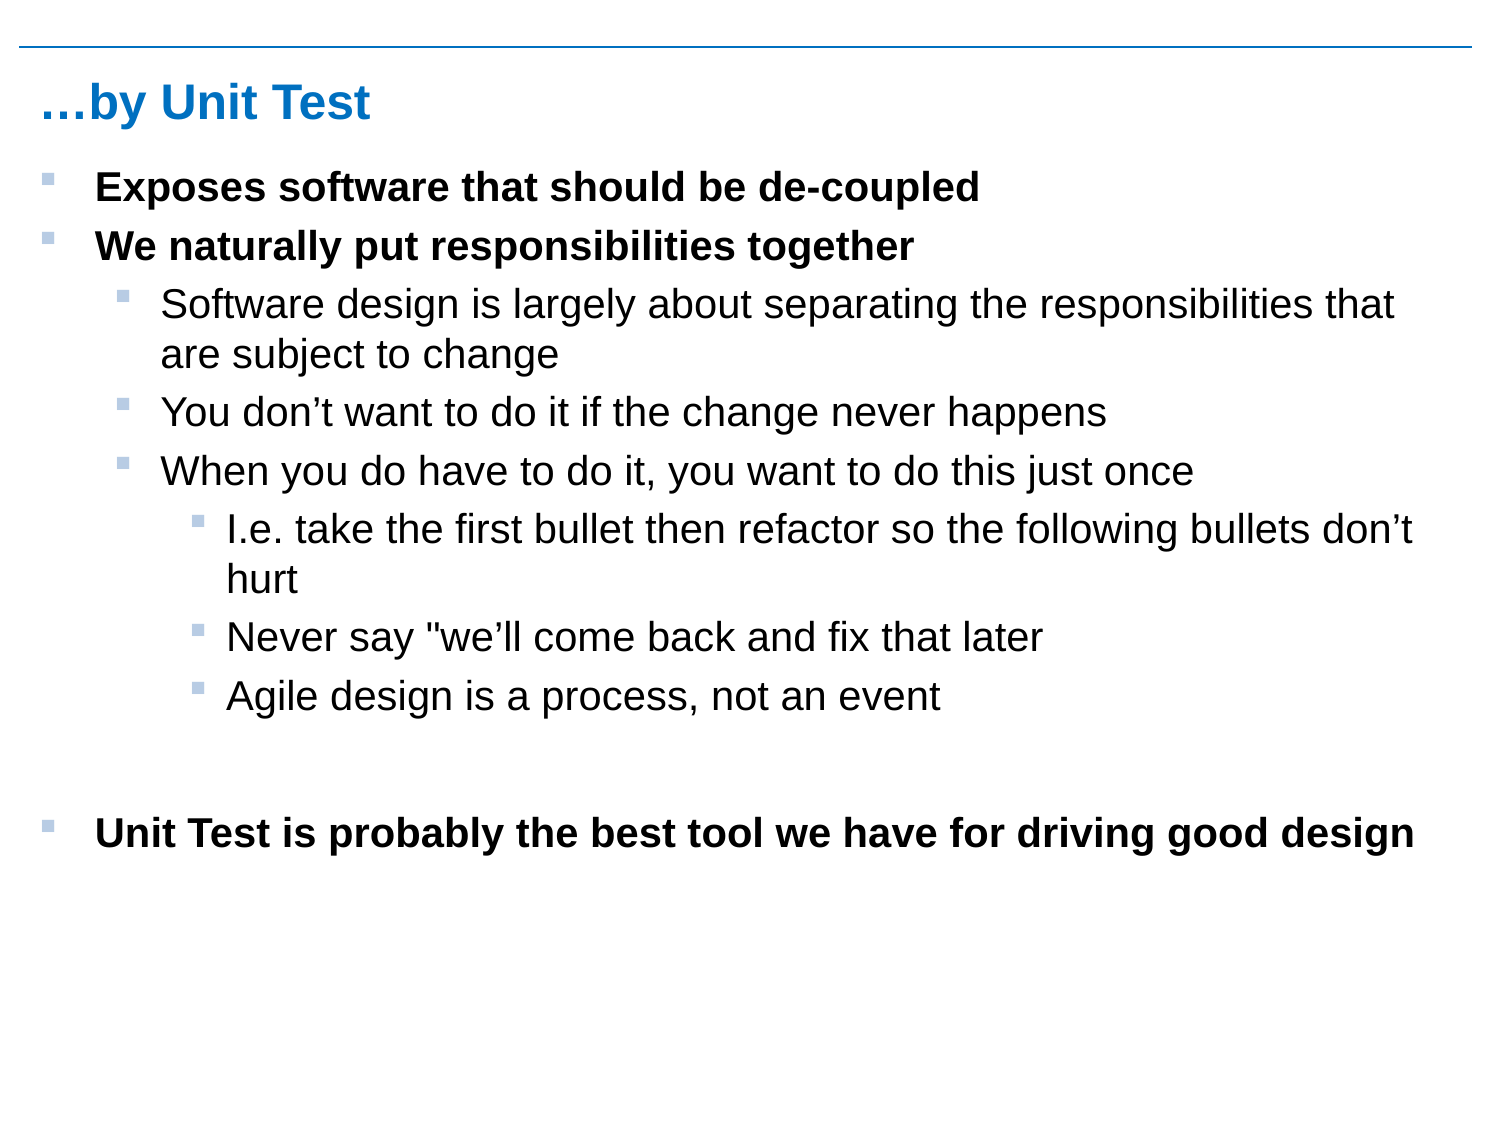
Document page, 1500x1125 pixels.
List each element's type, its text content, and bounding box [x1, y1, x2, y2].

title …by Unit Test [23, 58, 1465, 141]
list Exposes software that should be de-coupled We naturally put responsibilities together Software design is largely about separating the responsibilities that are subject to change You don’t want to do it if the change never happens When you do have to do it, you want to do this just once I.e. take the first bullet then refactor so the following bullets don’t hurt Never say "we’ll come back and fix that later Agile design is a process, not an event Unit Test is probably the best tool we have for driving good design [23, 152, 1465, 1009]
